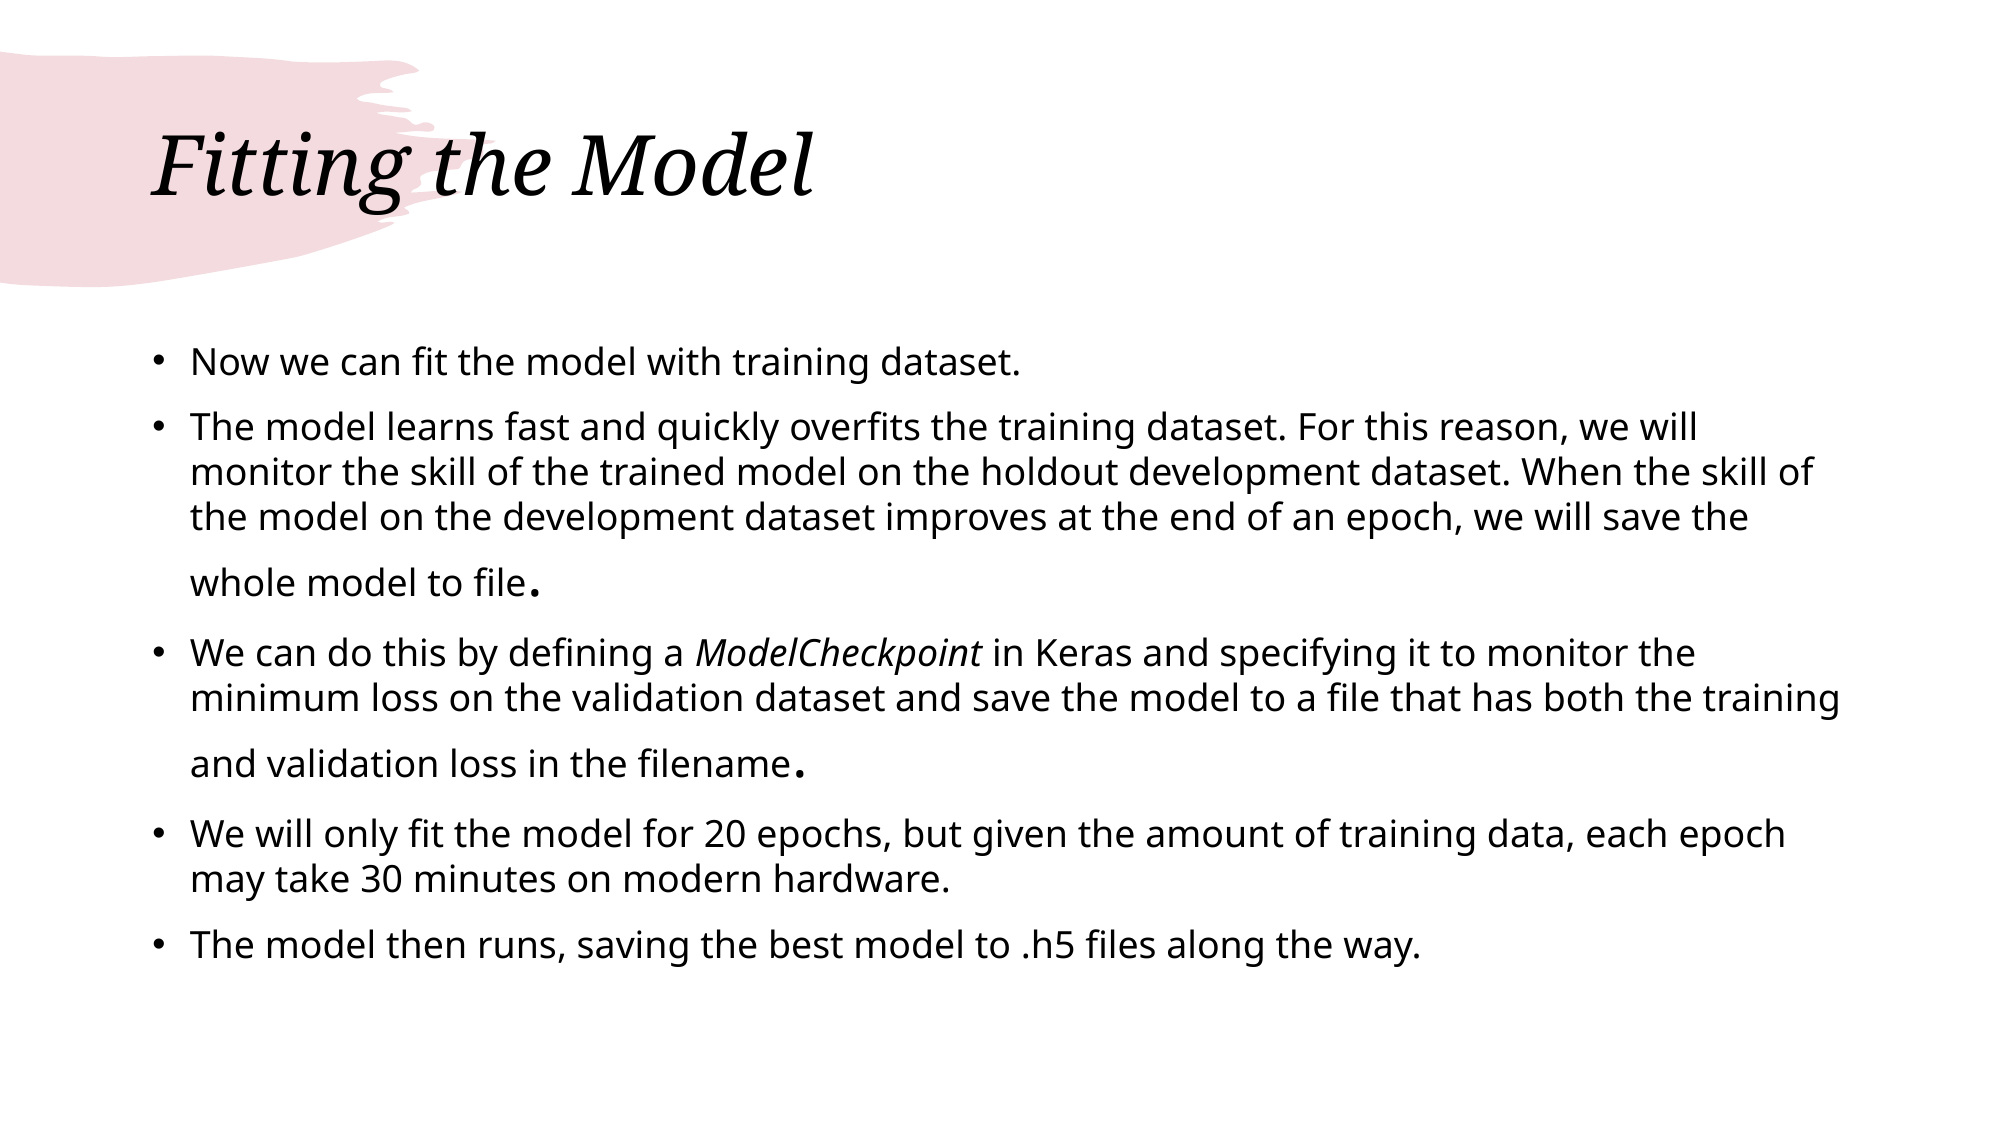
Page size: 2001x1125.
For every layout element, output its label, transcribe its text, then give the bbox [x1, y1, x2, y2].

list Now we can fit the model with training dataset. The model learns fast and quickly overfits the training dataset. For this reason, we will monitor the skill of the trained model on the holdout development dataset. When the skill of the model on the development dataset improves at the end of an epoch, we will save the whole model to file. We can do this by defining a ModelCheckpoint in Keras and specifying it to monitor the minimum loss on the validation dataset and save the model to a file that has both the training and validation loss in the filename. We will only fit the model for 20 epochs, but given the amount of training data, each epoch may take 30 minutes on modern hardware. The model then runs, saving the best model to .h5 files along the way. [137, 329, 1863, 1013]
title Fitting the Model [137, 59, 1863, 278]
